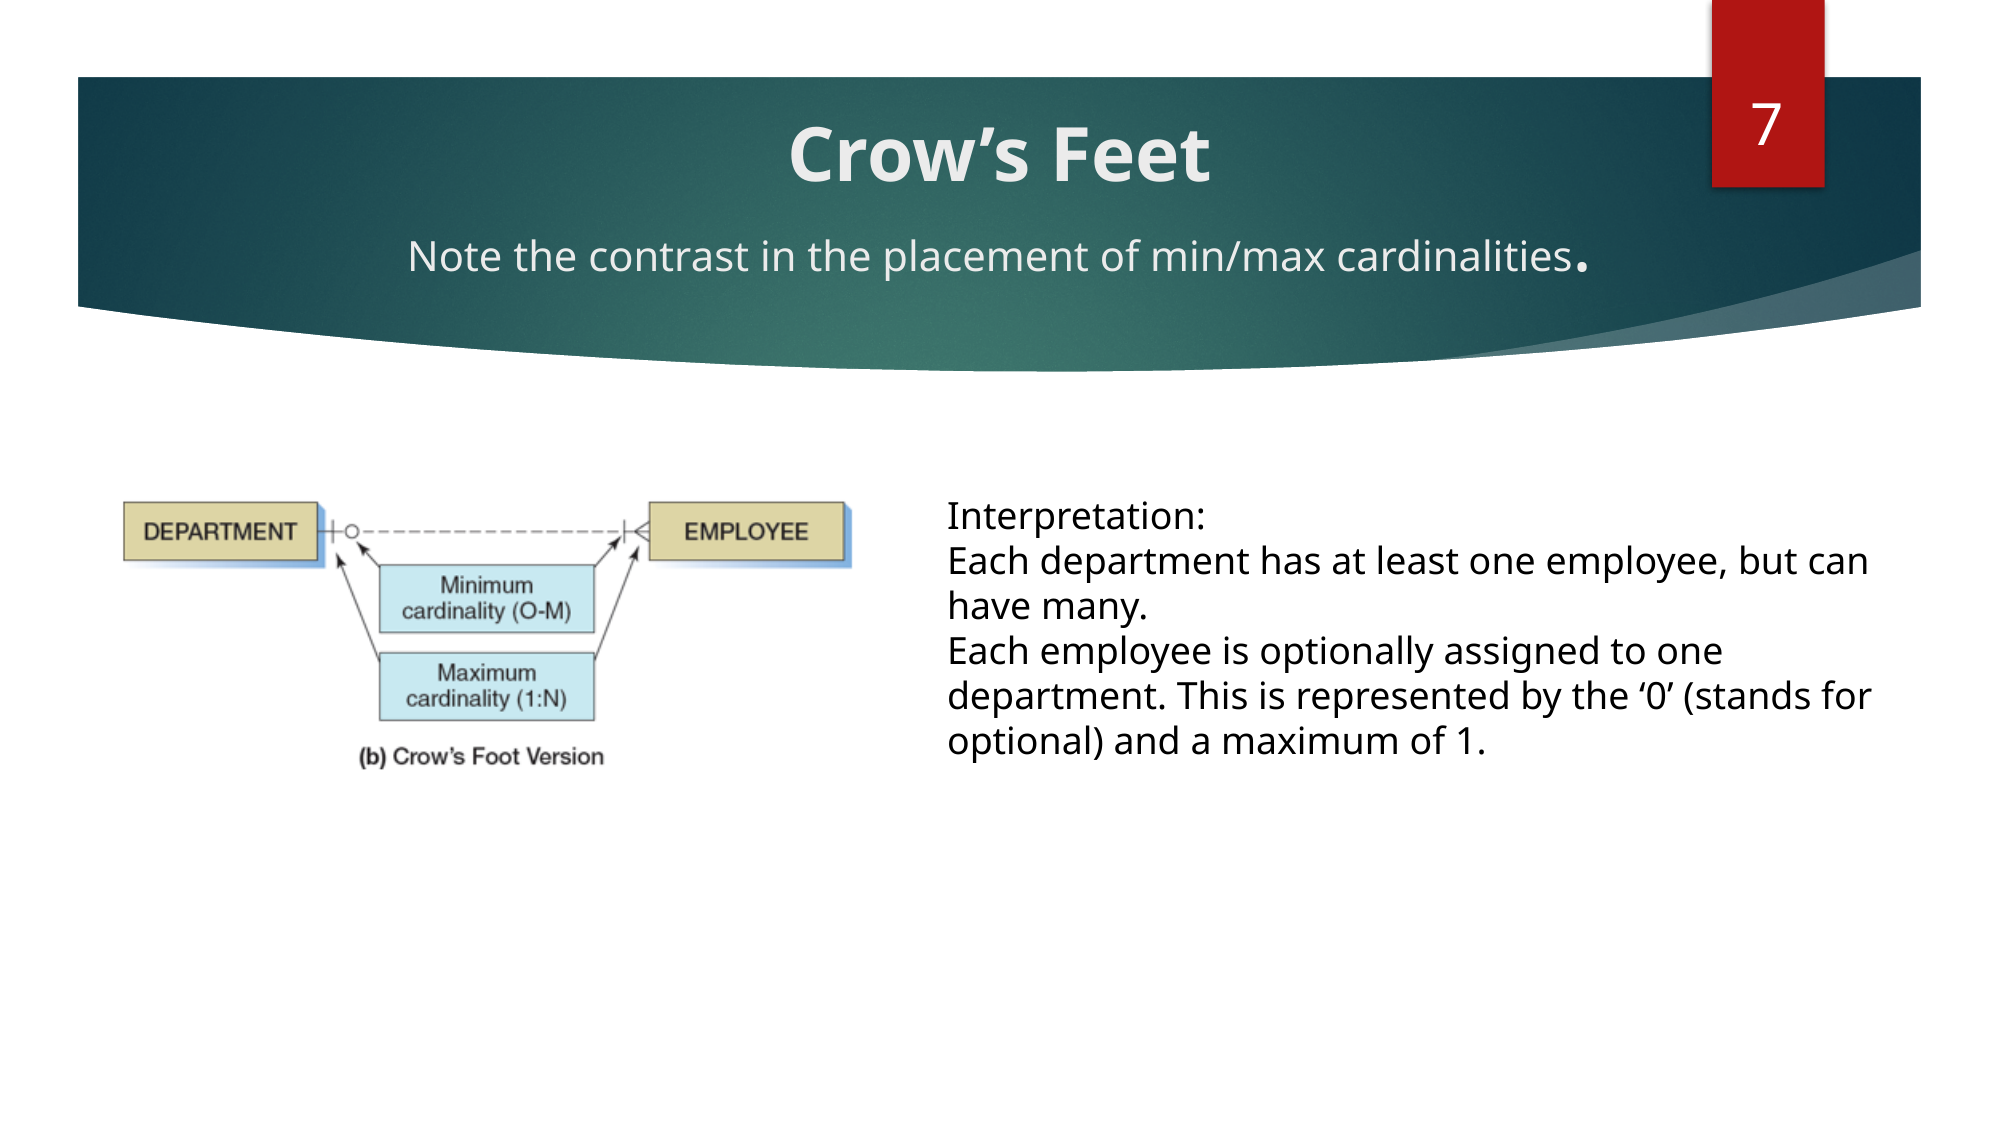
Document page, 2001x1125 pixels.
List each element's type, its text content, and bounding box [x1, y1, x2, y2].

slide_number 7 [1698, 48, 1836, 175]
text_box Interpretation: Each department has at least one employee, but can have many. Each employee is optionally assigned to one department. This is represented by the ‘0’ (stands for optional) and a maximum of 1. [932, 484, 1946, 770]
picture [82, 465, 882, 792]
title Crow’s Feet Note the contrast in the placement of min/max cardinalities. [276, 138, 1724, 254]
